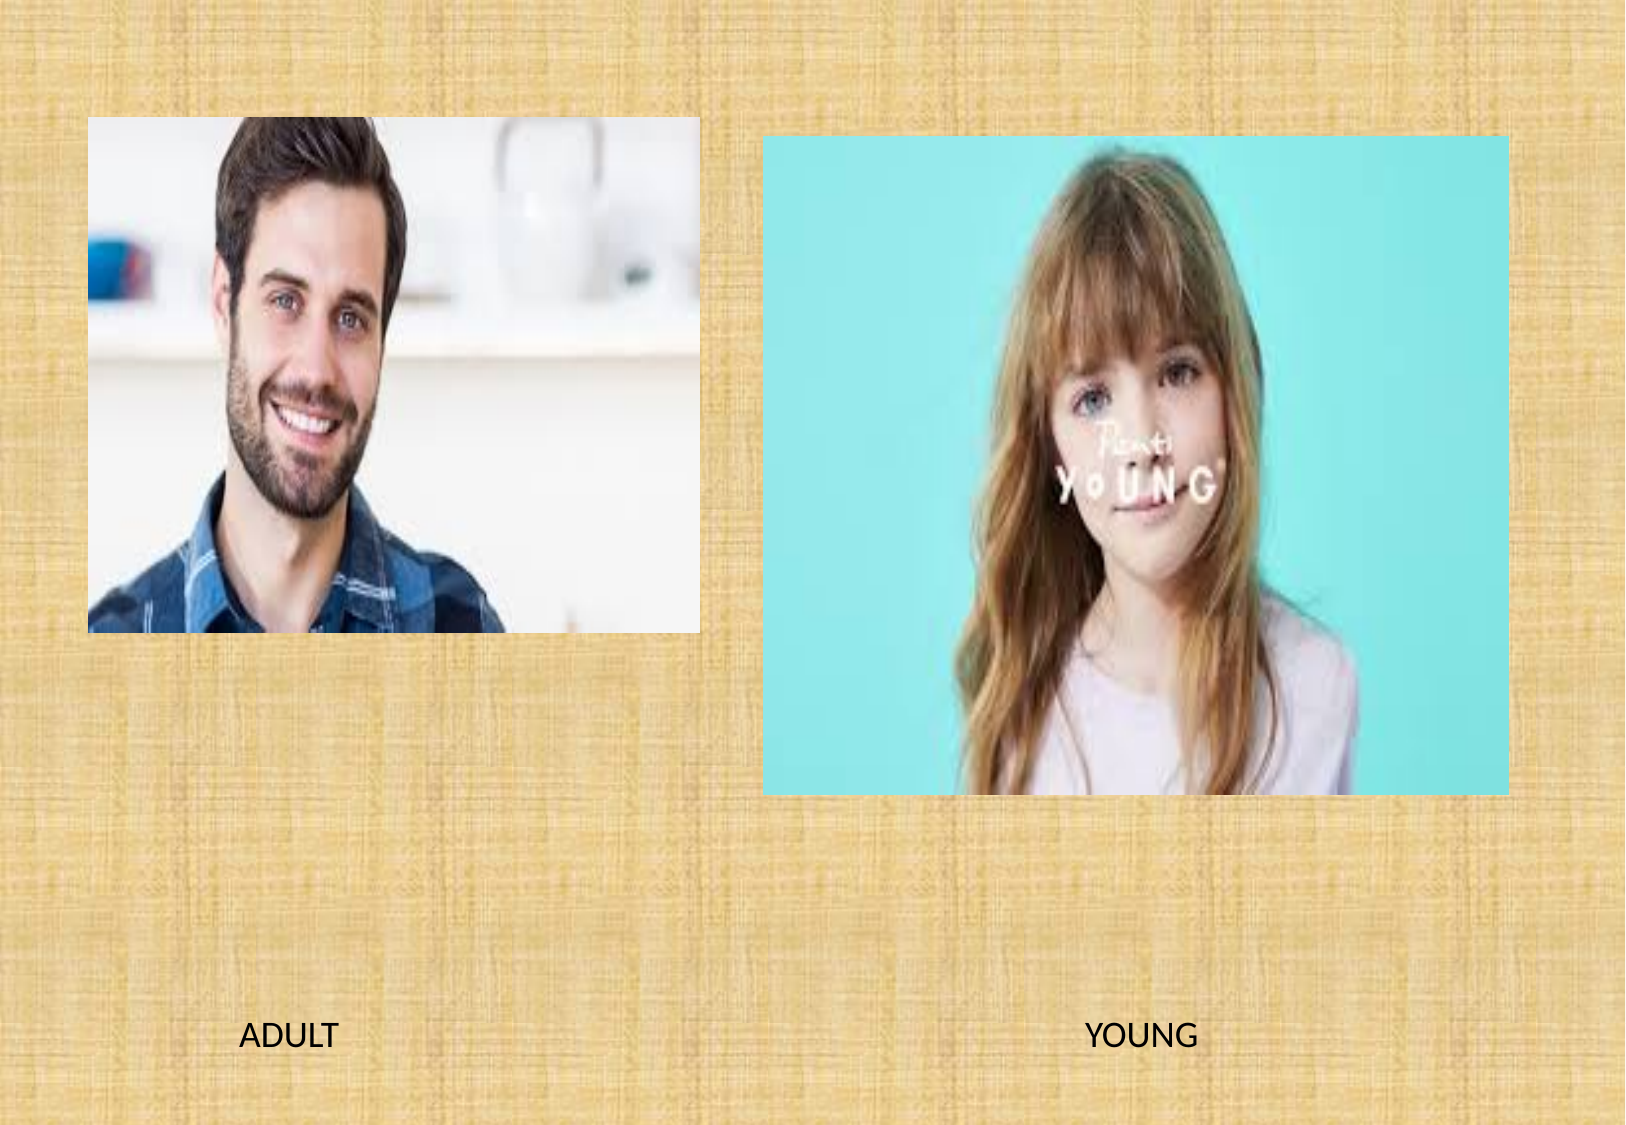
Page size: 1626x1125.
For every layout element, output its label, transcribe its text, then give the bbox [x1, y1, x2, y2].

picture [0, 0, 1626, 1125]
text_box ADULT [224, 1002, 472, 1063]
text_box YOUNG [1070, 1002, 1318, 1063]
